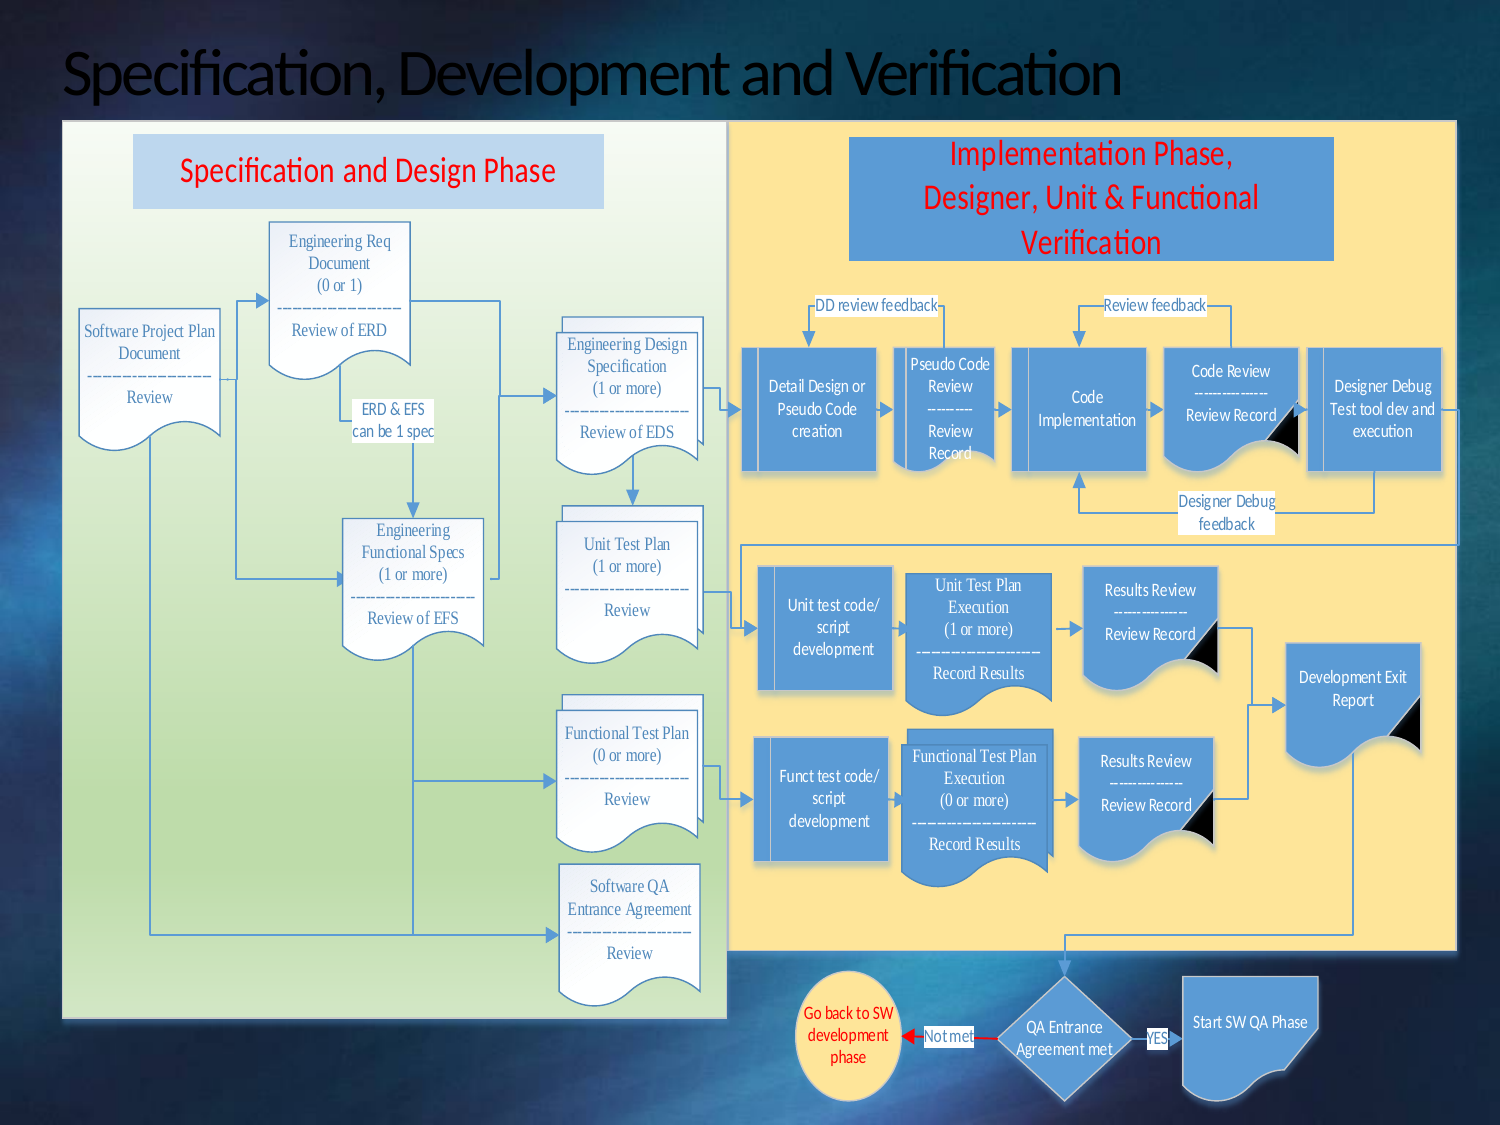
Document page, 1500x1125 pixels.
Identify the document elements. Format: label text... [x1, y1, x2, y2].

picture [0, 0, 1500, 1125]
title Specification, Development and Verification [62, 37, 1438, 110]
